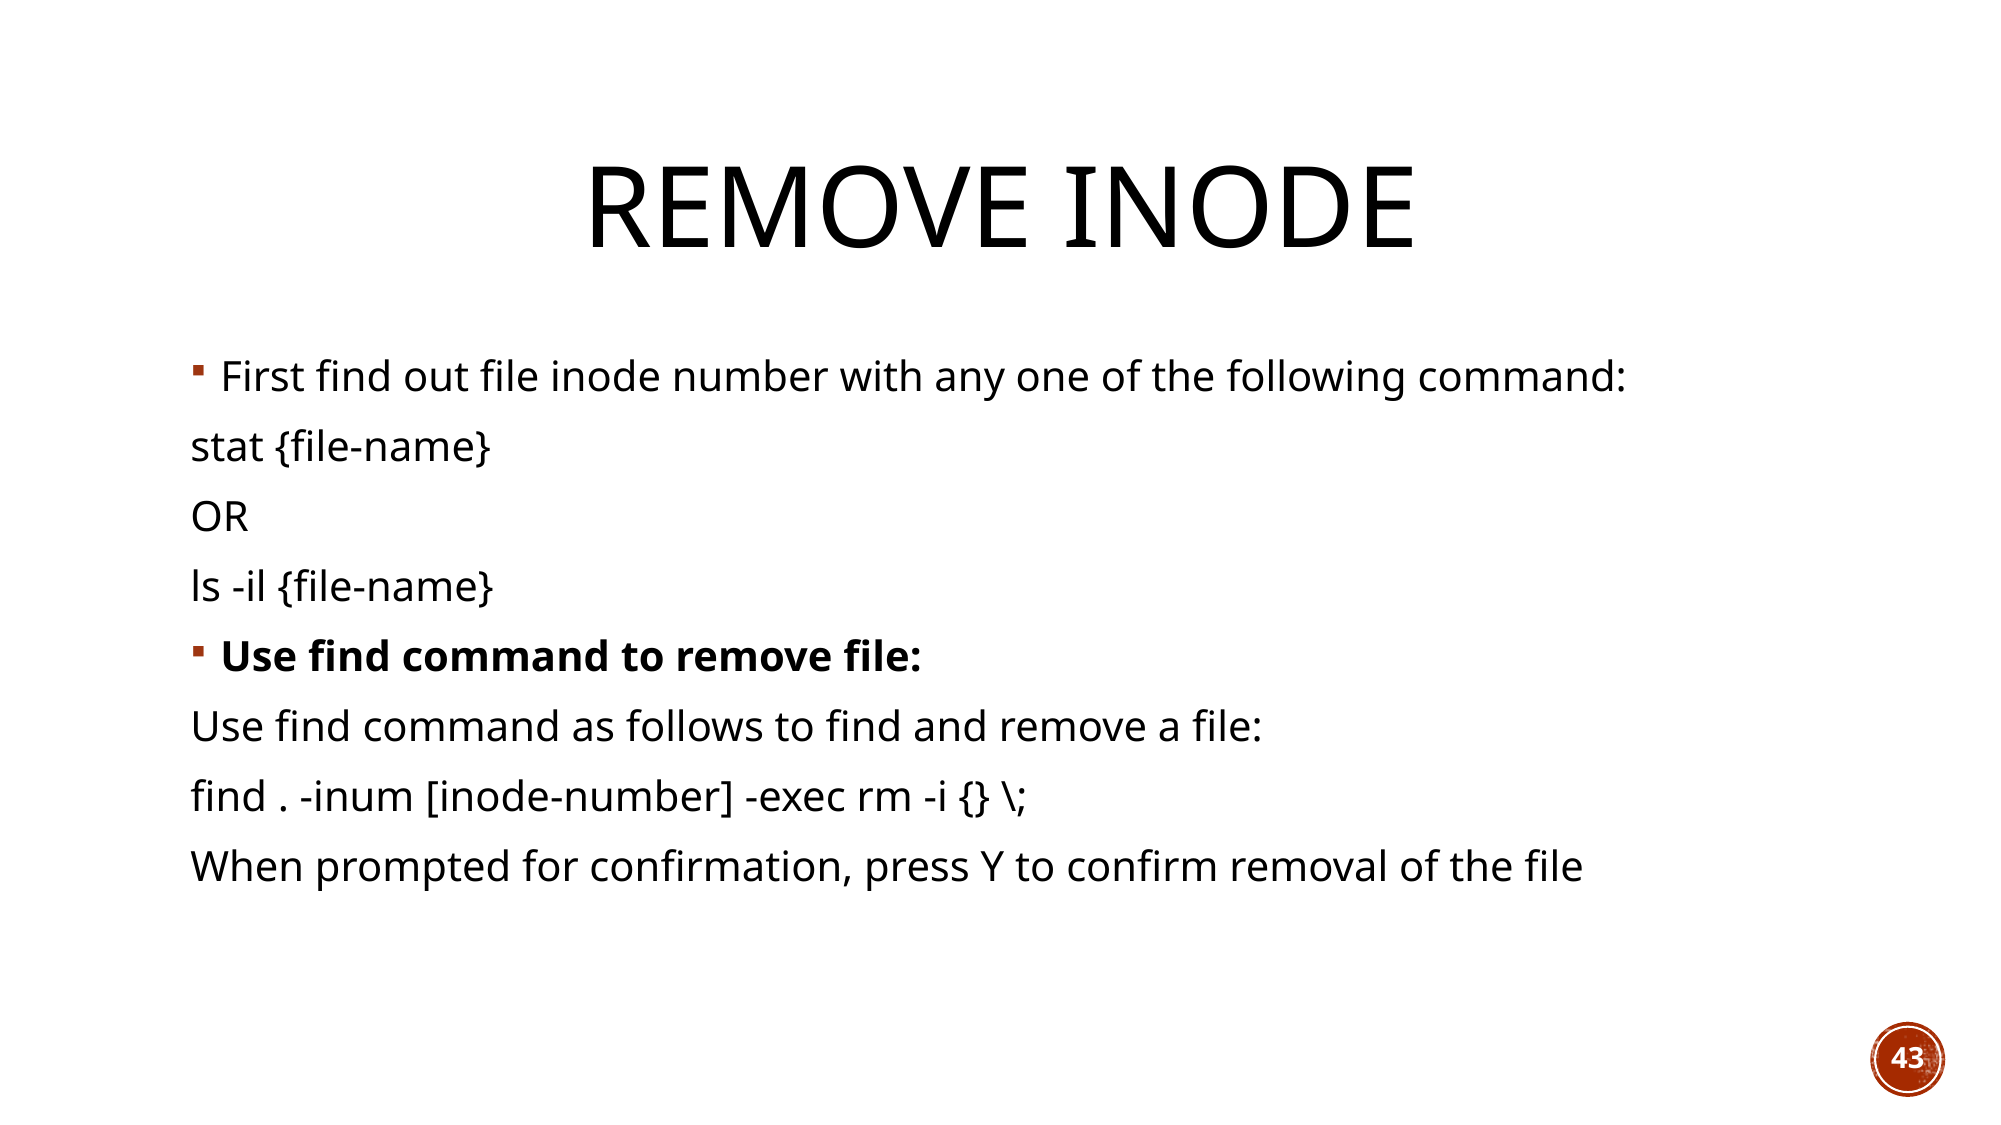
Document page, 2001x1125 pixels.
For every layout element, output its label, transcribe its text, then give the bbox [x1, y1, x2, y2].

slide_number 43 [1855, 1028, 1961, 1089]
list First find out file inode number with any one of the following command: stat {file-name} OR ls -il {file-name} Use find command to remove file: Use find command as follows to find and remove a file: find . -inum [inode-number] -exec rm -i {} \; When prompted for confirmation, press Y to confirm removal of the file [175, 348, 1826, 1013]
title REMOVE INODE [175, 79, 1826, 344]
